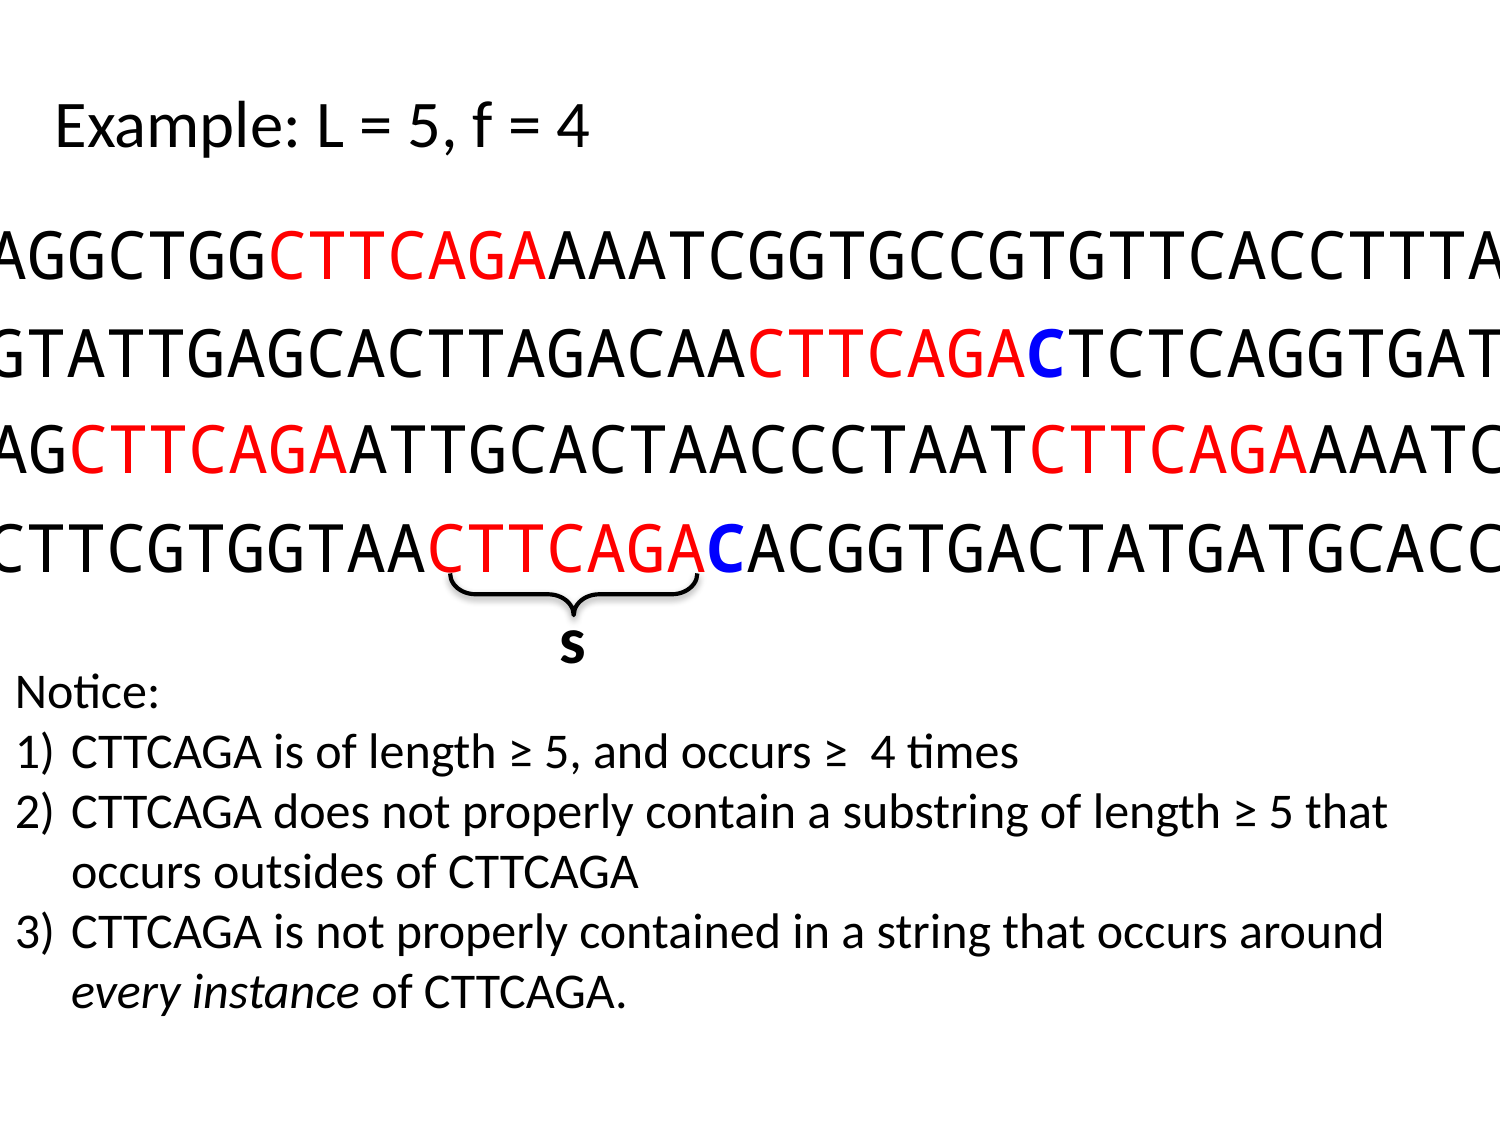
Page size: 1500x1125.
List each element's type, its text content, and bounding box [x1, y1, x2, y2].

text_box Notice: CTTCAGA is of length ≥ 5, and occurs ≥ 4 times CTTCAGA does not properly contain a substring of length ≥ 5 that occurs outsides of CTTCAGA CTTCAGA is not properly contained in a string that occurs around every instance of CTTCAGA. [0, 650, 1500, 1026]
text_box AGGCTGGCTTCAGAAAATCGGTGCCGTGTTCACCTTTA [0, 205, 1500, 300]
text_box AGCTTCAGAATTGCACTAACCCTAATCTTCAGAAAATC [0, 399, 1500, 494]
text_box Example: L = 5, f = 4 [39, 73, 606, 168]
text_box s [544, 589, 602, 685]
text_box GTATTGAGCACTTAGACAACTTCAGACTCTCAGGTGAT [0, 303, 1500, 398]
text_box [448, 573, 700, 597]
text_box CTTCGTGGTAACTTCAGACACGGTGACTATGATGCACC [0, 498, 1500, 593]
